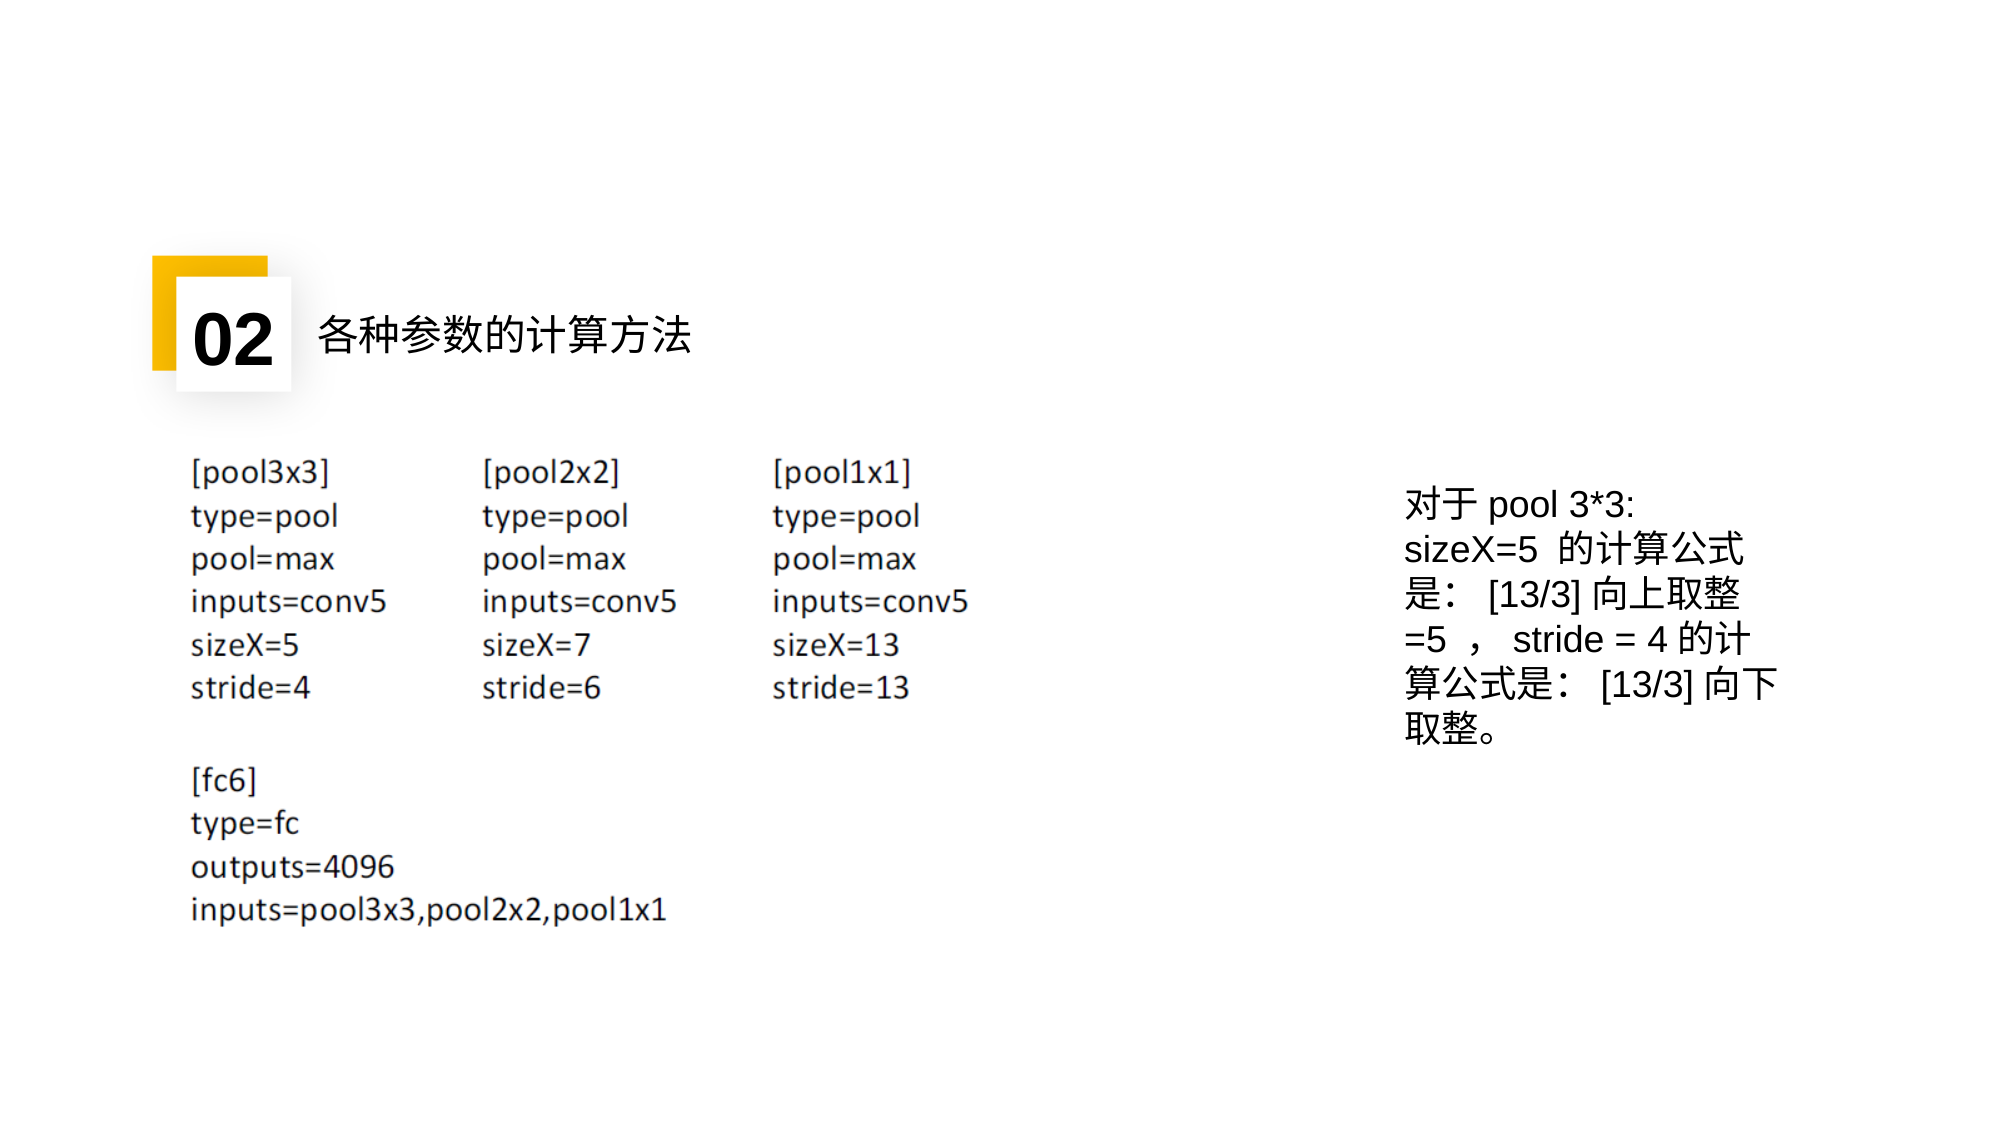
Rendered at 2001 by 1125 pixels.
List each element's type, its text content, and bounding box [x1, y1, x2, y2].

text_box [175, 388, 292, 393]
text_box [175, 276, 292, 282]
text_box 对于pool 3*3: sizeX=5 的计算公式是：[13/3]向上取整=5 ，stride = 4的计算公式是：[13/3]向下取整。 [1389, 473, 1794, 758]
text_box 02 [173, 282, 295, 388]
picture [173, 443, 995, 943]
text_box [151, 255, 201, 372]
text_box 各种参数的计算方法 [302, 309, 1724, 360]
